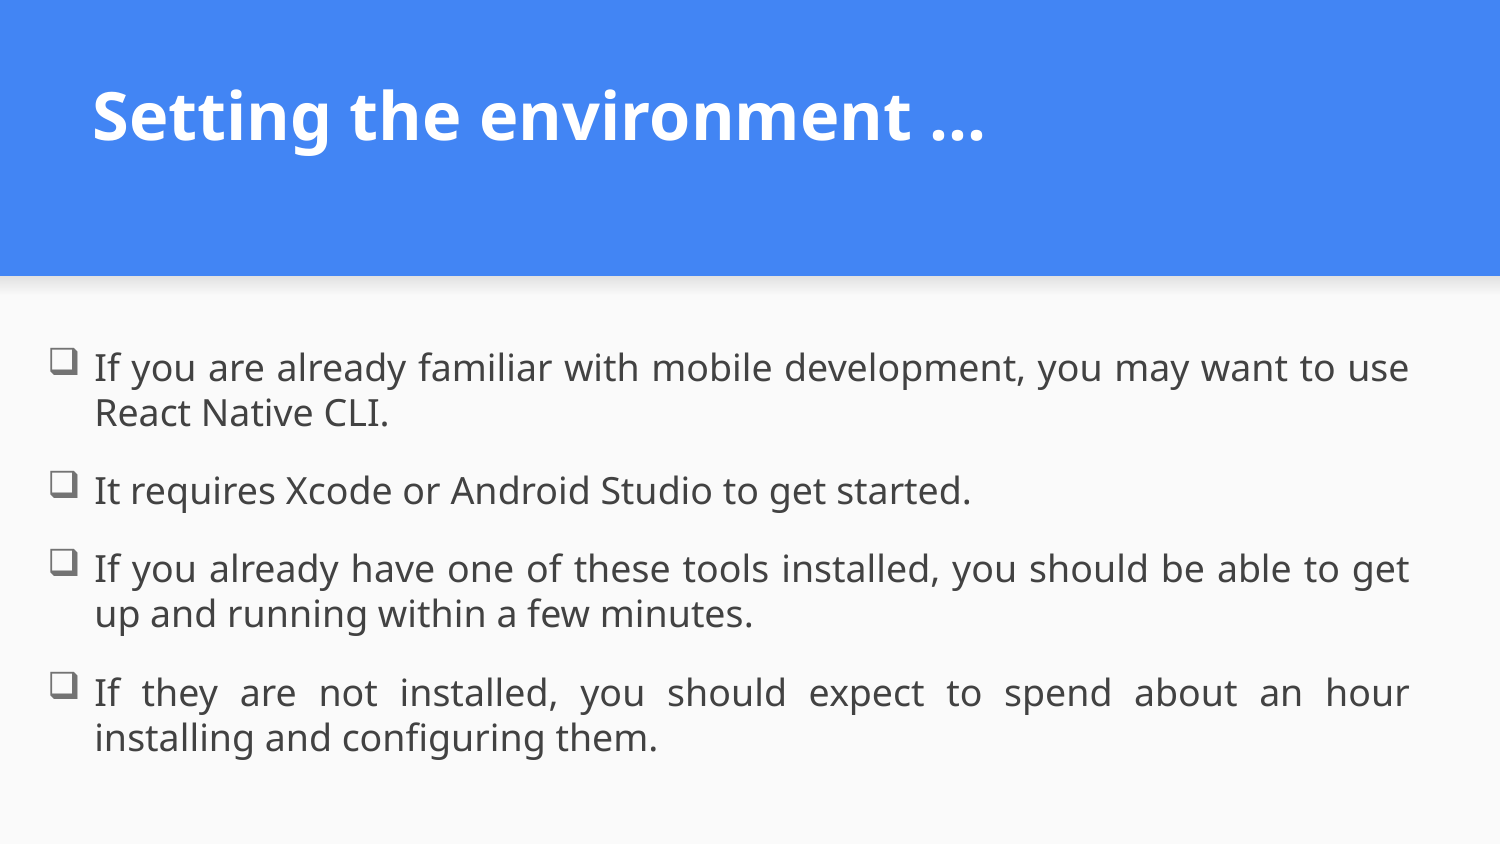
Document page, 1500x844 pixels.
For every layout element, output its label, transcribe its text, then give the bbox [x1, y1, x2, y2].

title Setting the environment … [77, 46, 1427, 169]
list If you are already familiar with mobile development, you may want to use React Native CLI. It requires Xcode or Android Studio to get started. If you already have one of these tools installed, you should be able to get up and running within a few minutes. If they are not installed, you should expect to spend about an hour installing and configuring them. [32, 328, 1427, 774]
